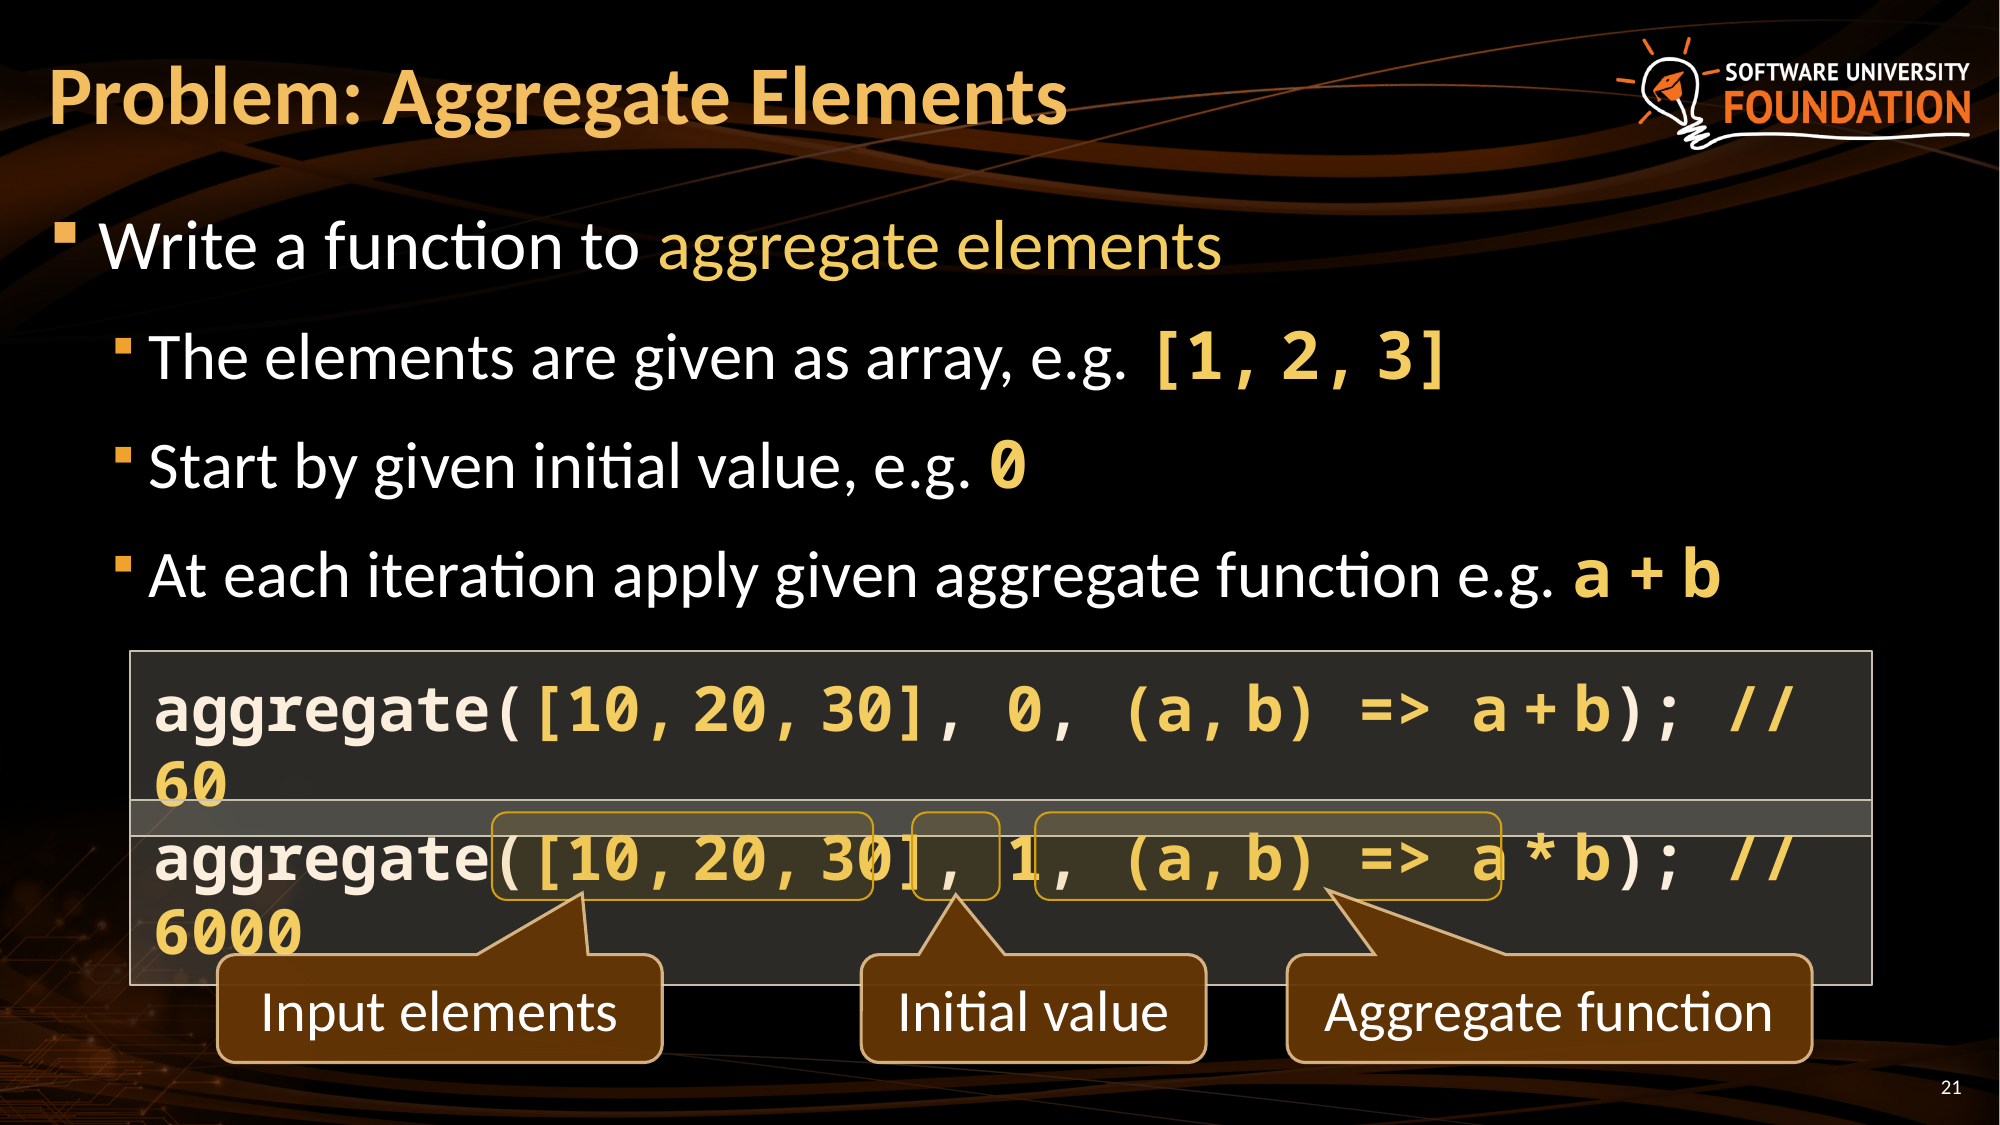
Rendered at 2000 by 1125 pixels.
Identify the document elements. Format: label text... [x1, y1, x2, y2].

text_box aggregate([10, 20, 30], 0, (a, b) => a + b); // 60 [129, 650, 1872, 799]
text_box [911, 811, 1001, 901]
text_box Aggregate function [1286, 887, 1814, 1064]
text_box [1034, 811, 1503, 901]
text_box Input elements [216, 891, 664, 1064]
list Write a function to aggregate elements The elements are given as array, e.g. [1, 2, 3] Start by given initial value, e.g. 0 At each iteration apply given aggregate function e.g. a + b [31, 188, 1968, 1103]
title Problem: Aggregate Elements [30, 6, 1602, 189]
text_box [490, 811, 875, 901]
text_box aggregate([10, 20, 30], 1, (a, b) => a * b); // 6000 [129, 799, 1872, 986]
text_box Initial value [860, 892, 1208, 1064]
picture [0, 0, 2000, 1125]
